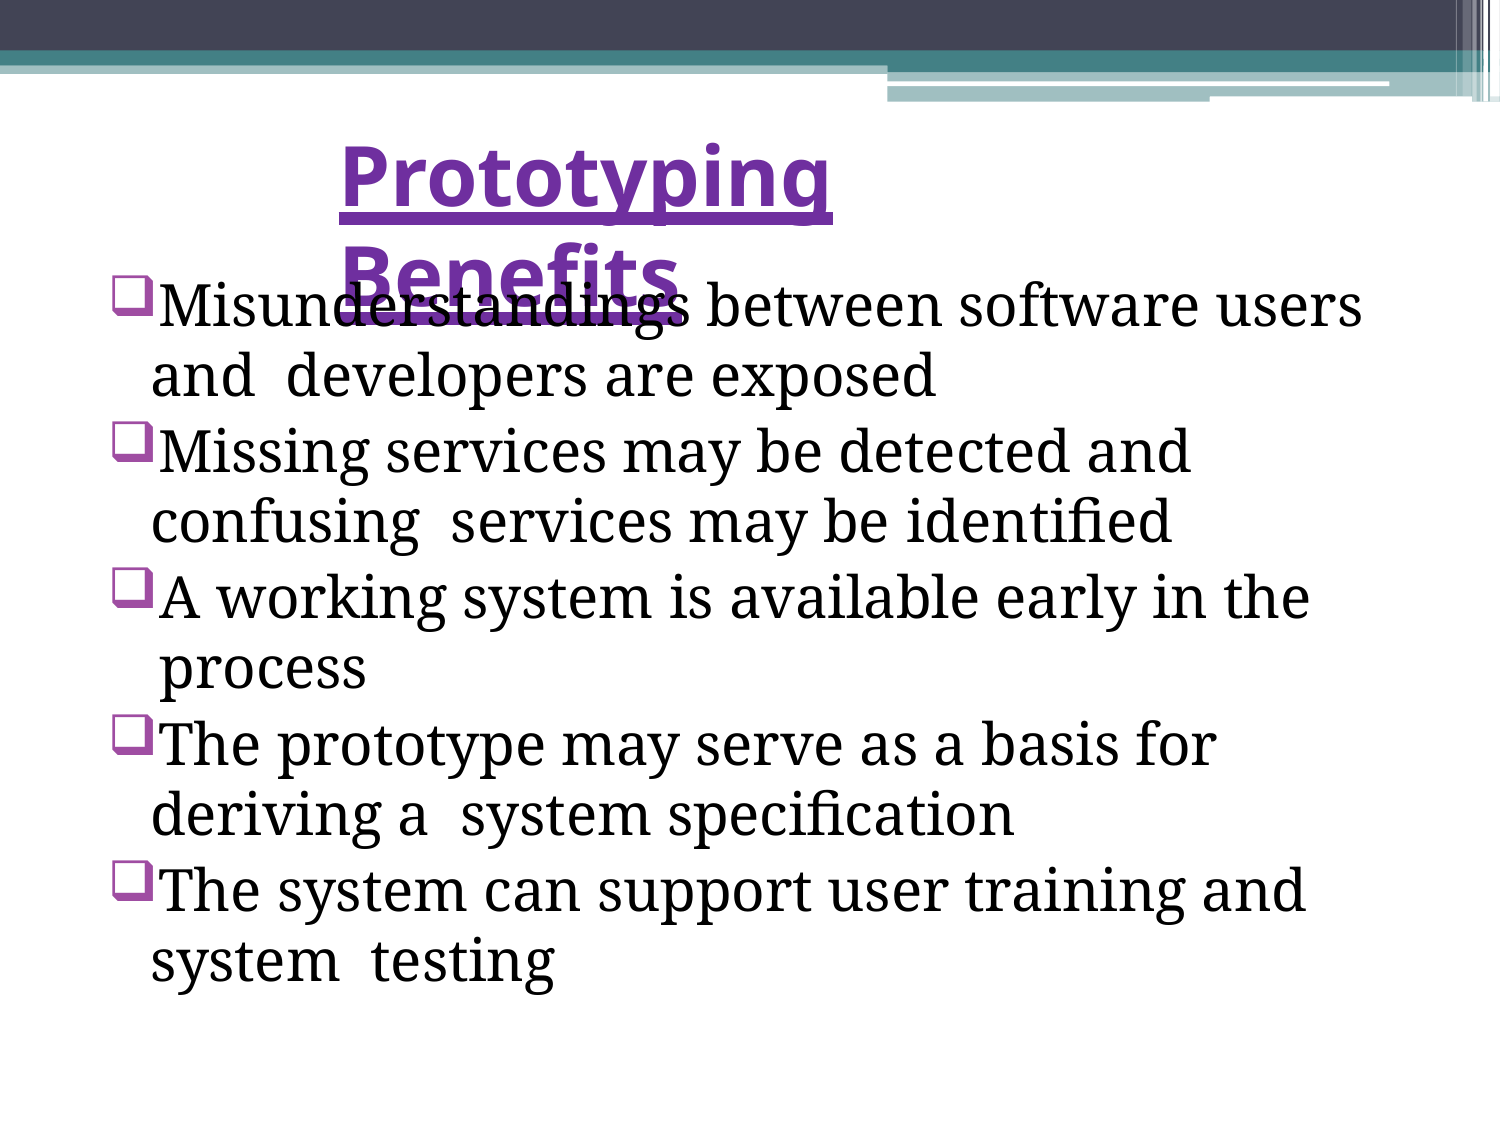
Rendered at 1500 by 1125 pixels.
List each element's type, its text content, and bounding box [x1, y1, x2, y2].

title Prototyping Benefits [336, 120, 1138, 266]
text_box Misunderstandings between software users and developers are exposed Missing services may be detected and confusing services may be identified A working system is available early in the process The prototype may serve as a basis for deriving a system specification The system can support user training and system testing [105, 266, 1428, 994]
